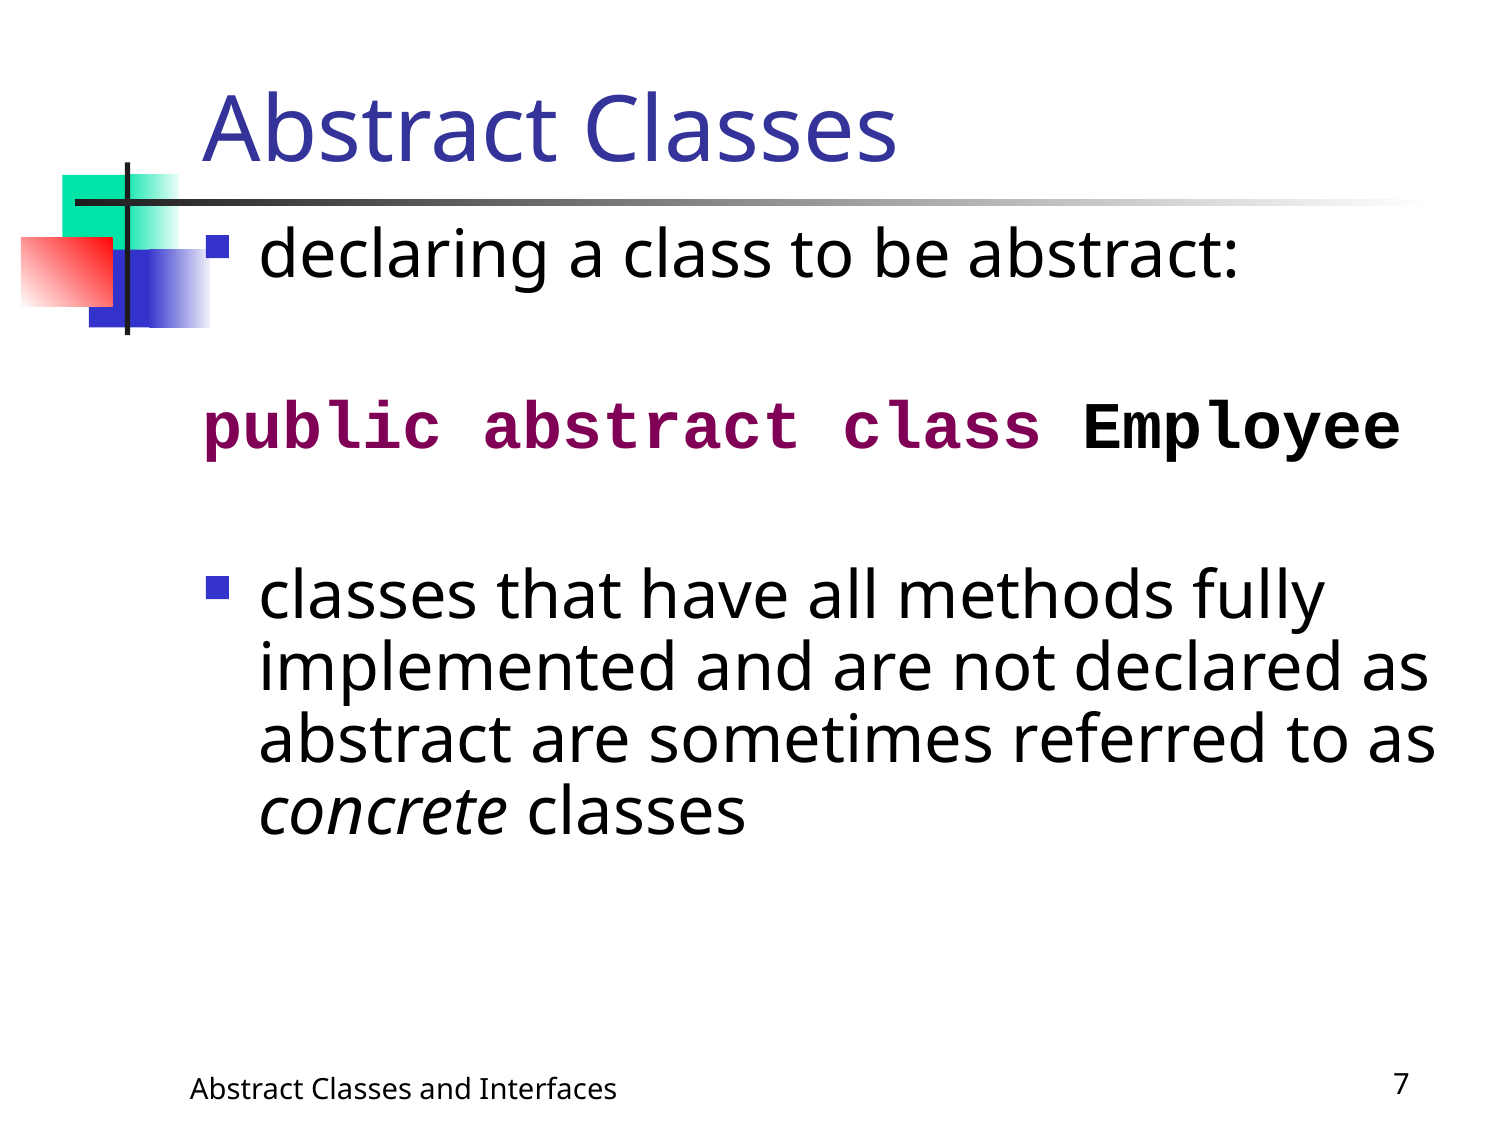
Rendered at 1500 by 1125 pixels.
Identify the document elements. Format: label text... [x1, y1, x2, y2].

title Abstract Classes [187, 0, 1467, 188]
footer Abstract Classes and Interfaces [174, 1037, 651, 1113]
slide_number 7 [1112, 1037, 1426, 1113]
list declaring a class to be abstract: public abstract class Employee classes that have all methods fully implemented and are not declared as abstract are sometimes referred to as concrete classes [187, 212, 1463, 1026]
